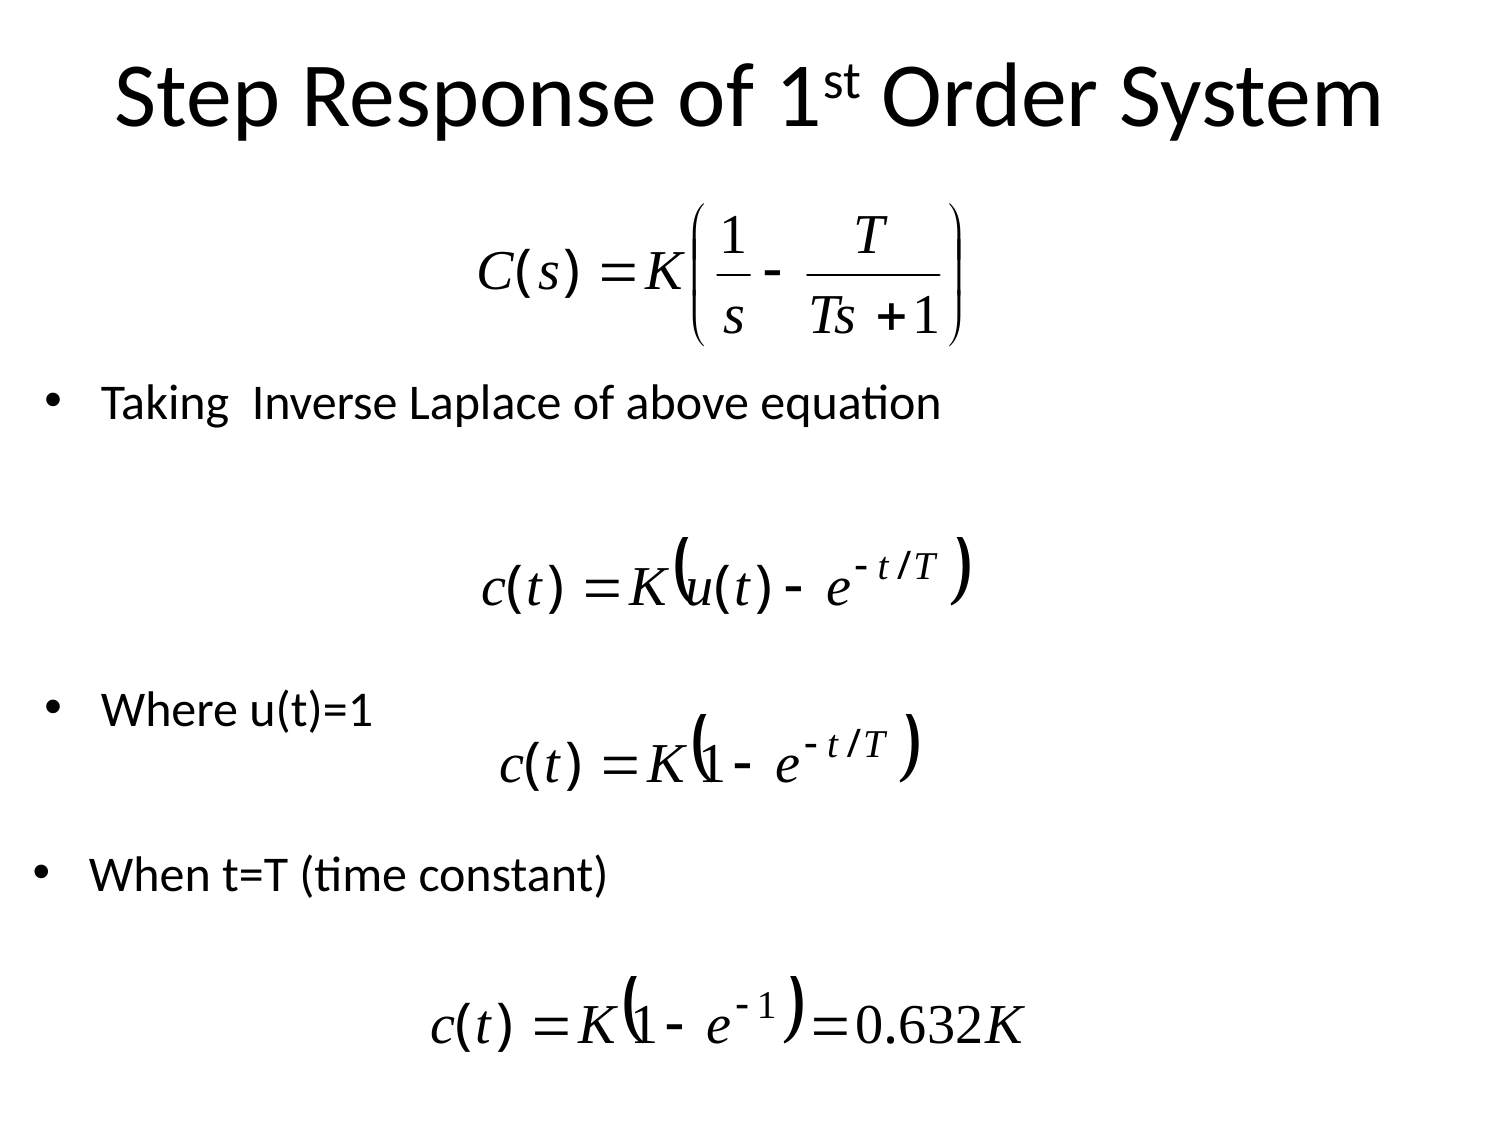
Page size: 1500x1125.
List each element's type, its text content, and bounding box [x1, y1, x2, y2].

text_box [489, 714, 923, 811]
list Taking Inverse Laplace of above equation [29, 361, 1436, 480]
text_box Where u(t)=1 [29, 668, 1436, 787]
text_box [467, 187, 979, 363]
text_box When t=T (time constant) [17, 834, 1424, 953]
title Step Response of 1st Order System [75, 0, 1425, 183]
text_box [421, 975, 1040, 1072]
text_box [471, 537, 973, 634]
